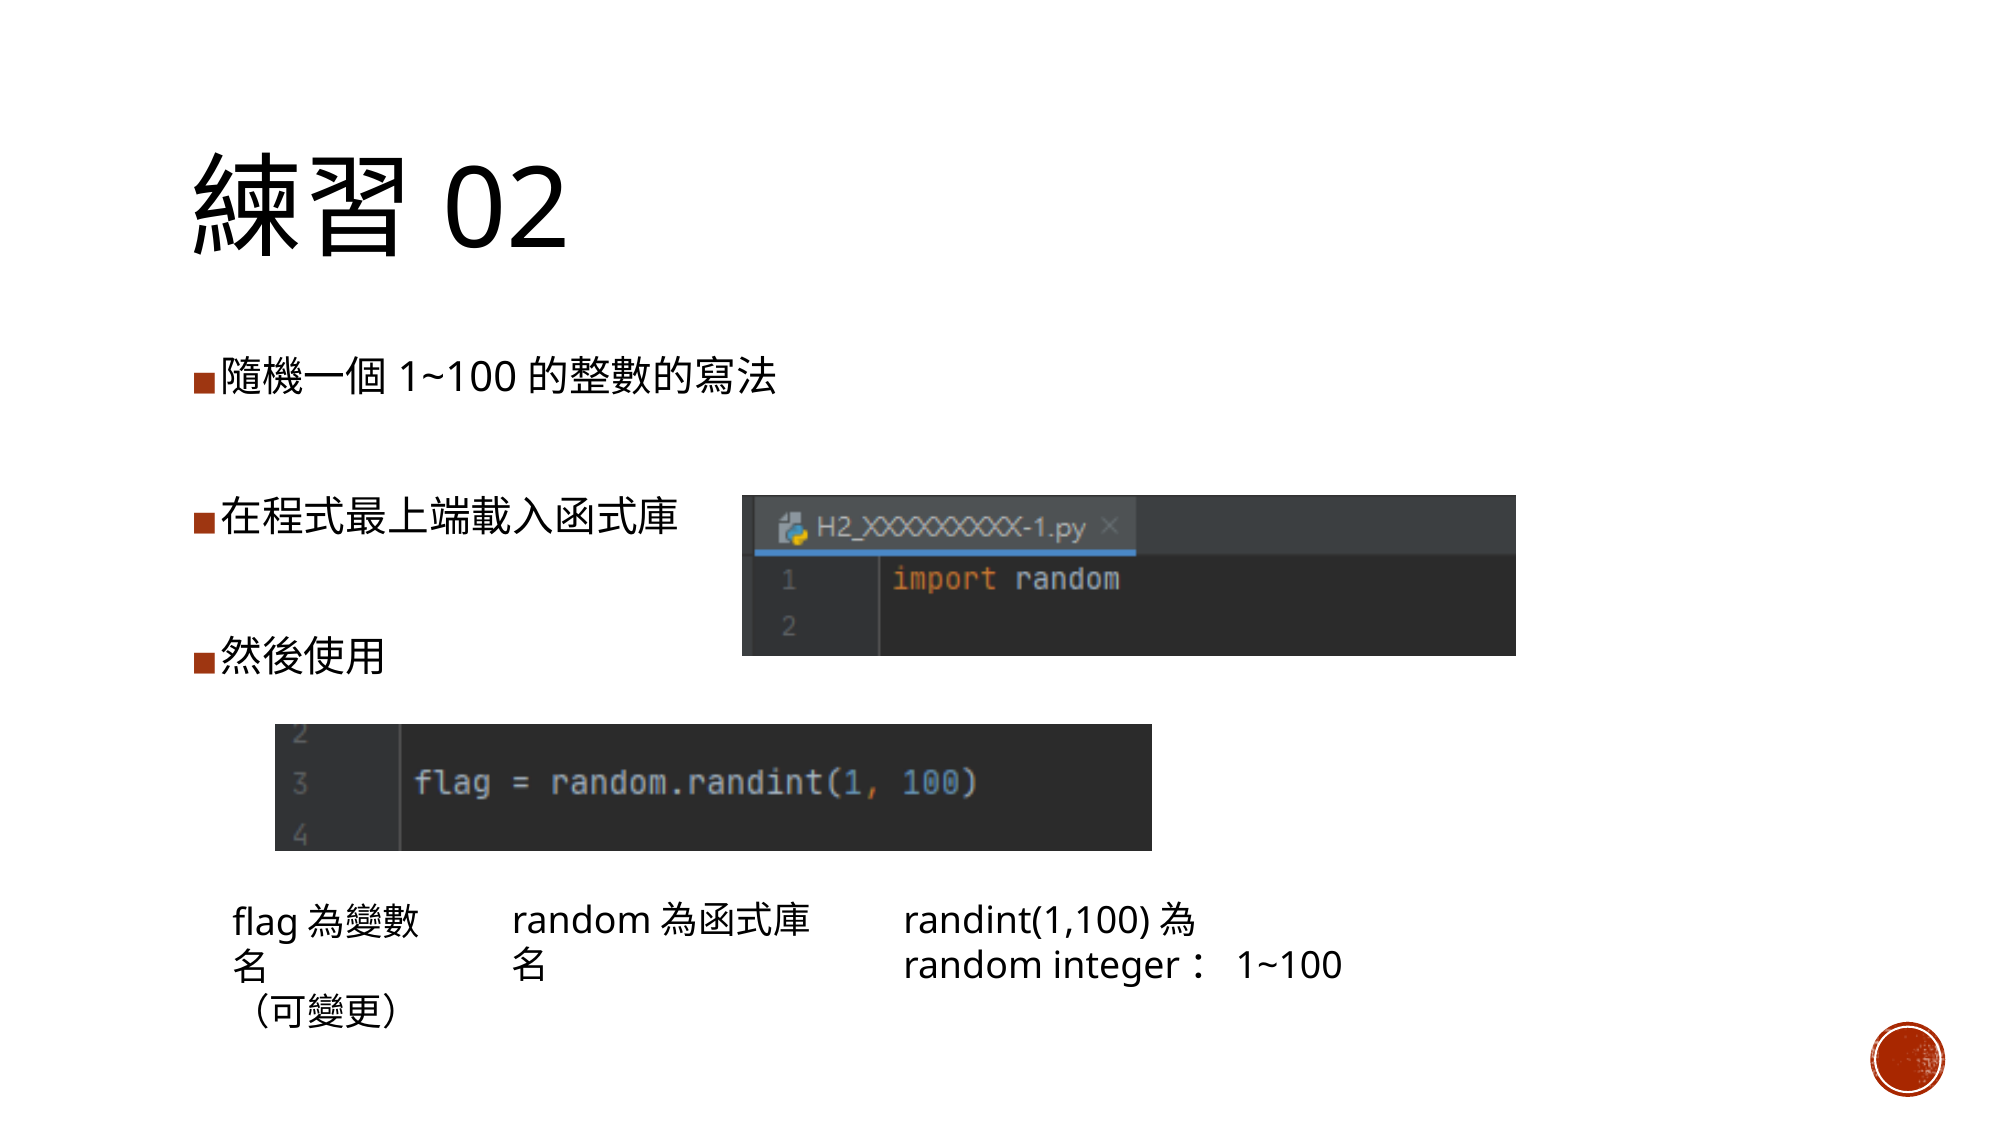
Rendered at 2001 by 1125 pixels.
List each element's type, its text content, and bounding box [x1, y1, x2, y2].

text_box randint(1,100)為 random integer：1~100 [888, 888, 1498, 994]
picture [742, 494, 1516, 657]
text_box flag為變數名 （可變更） [217, 890, 467, 1041]
title 練習02 [175, 79, 1826, 344]
list 隨機一個1~100的整數的寫法 在程式最上端載入函式庫 然後使用 [175, 348, 1826, 1013]
picture [1870, 1021, 1946, 1097]
text_box random為函式庫名 [496, 888, 858, 994]
picture [275, 724, 1152, 852]
